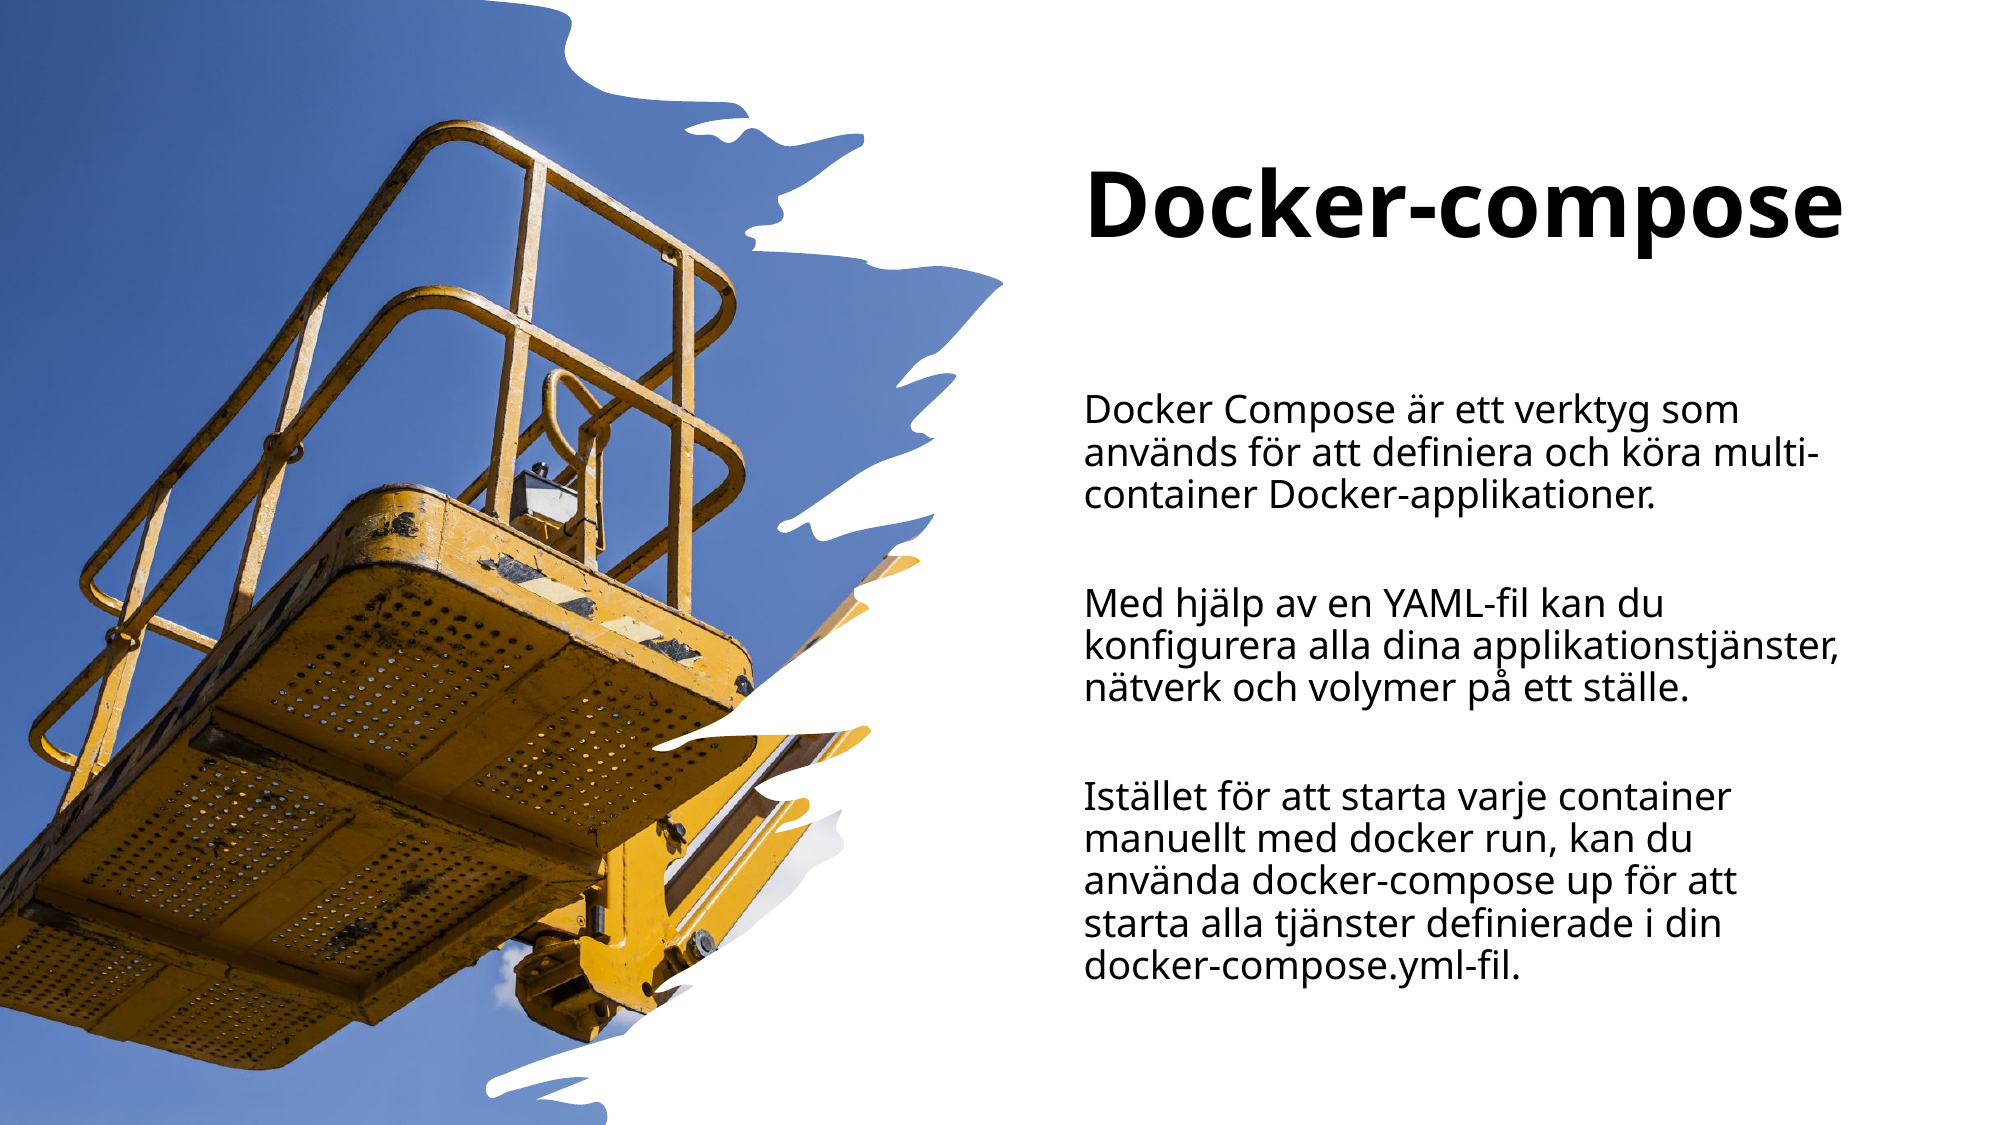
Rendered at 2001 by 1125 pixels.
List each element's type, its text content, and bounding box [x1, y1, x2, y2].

text_box Docker Compose är ett verktyg som används för att definiera och köra multi-container Docker-applikationer. Med hjälp av en YAML-fil kan du konfigurera alla dina applikationstjänster, nätverk och volymer på ett ställe. Istället för att starta varje container manuellt med docker run, kan du använda docker-compose up för att starta alla tjänster definierade i din docker-compose.yml-fil. [1068, 382, 1863, 1014]
text_box Docker-compose [1068, 59, 1863, 357]
picture [0, 0, 1004, 1125]
text_box [1004, 0, 2000, 1125]
